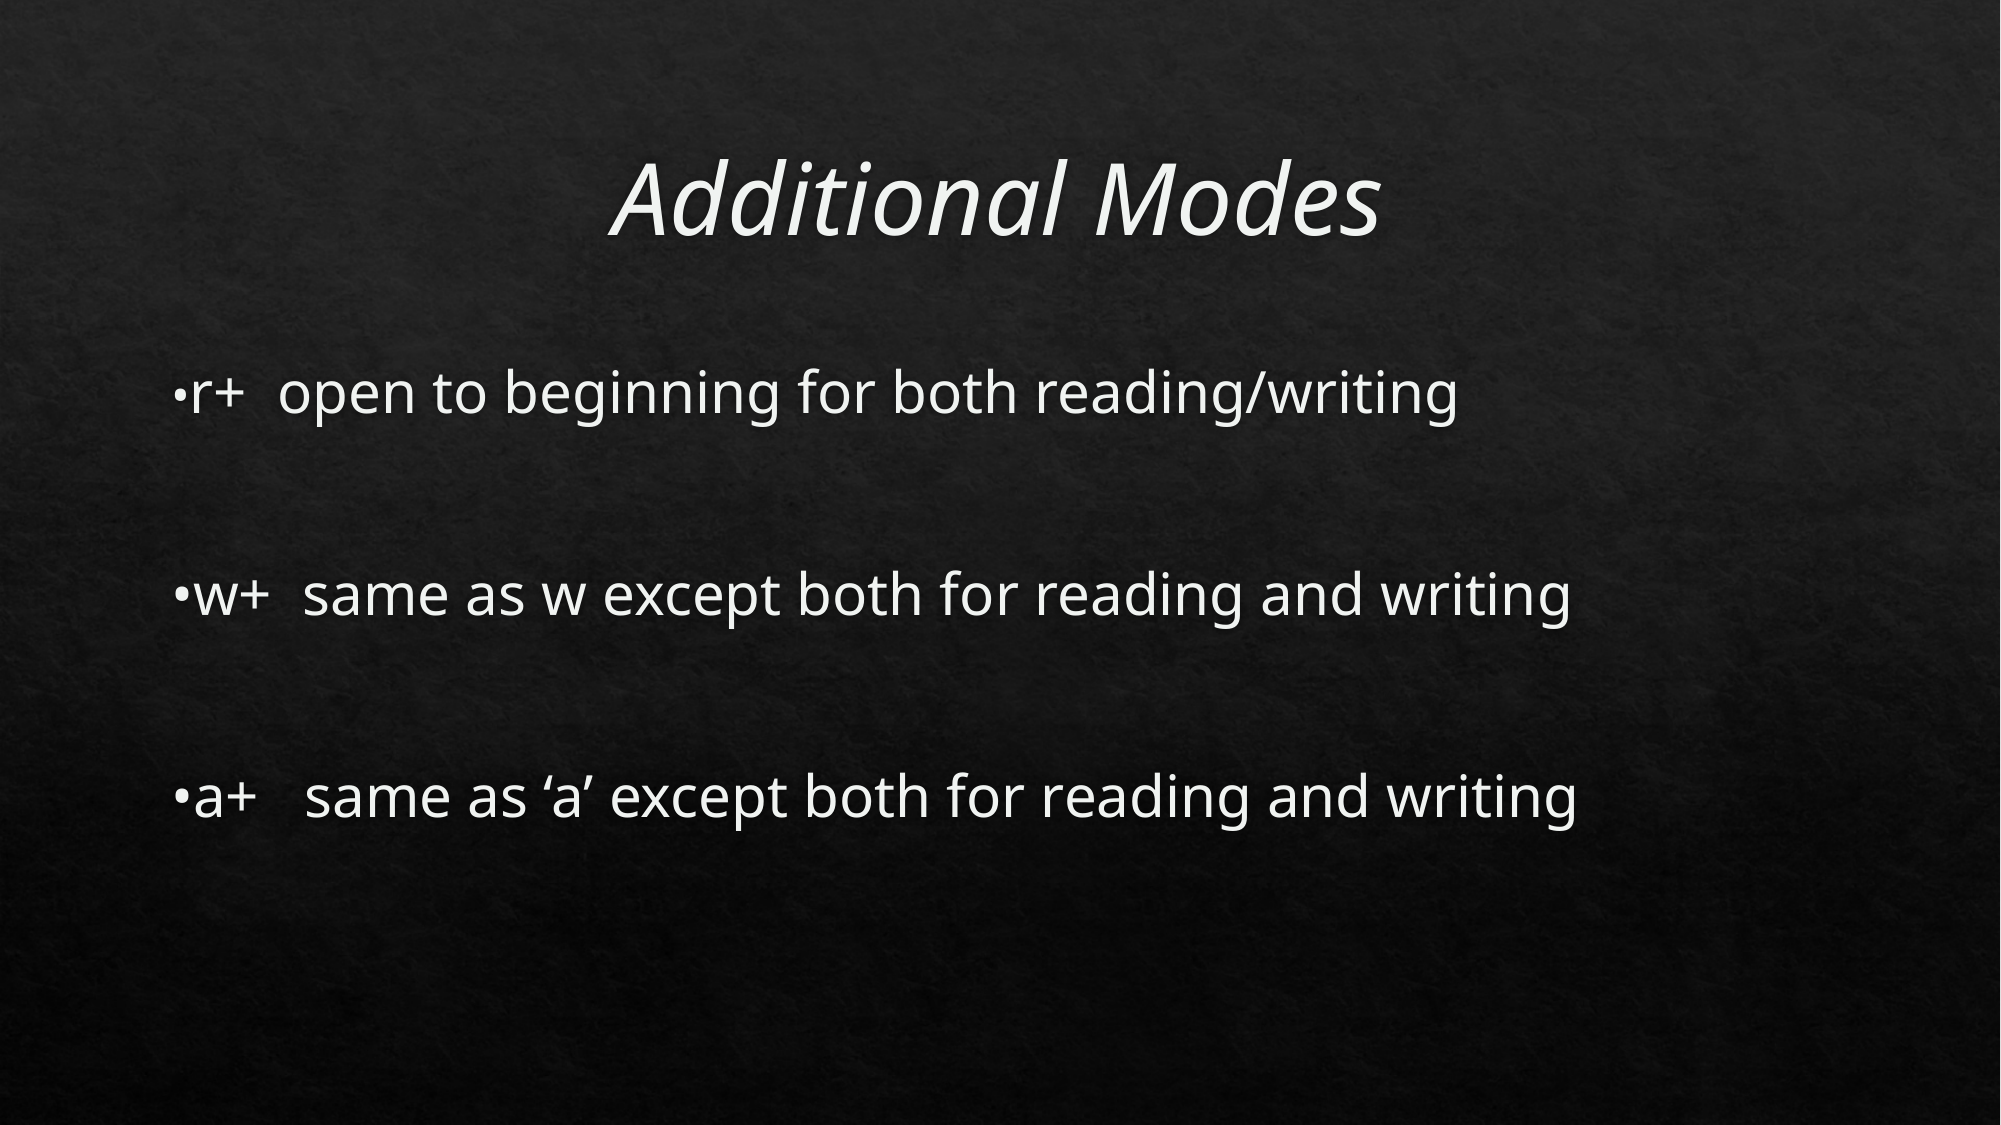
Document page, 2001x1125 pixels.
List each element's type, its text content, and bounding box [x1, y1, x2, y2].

list •r+ open to beginning for both reading/writing •w+ same as w except both for reading and writing •a+ same as ‘a’ except both for reading and writing [149, 340, 1849, 950]
title Additional Modes [149, 99, 1849, 307]
